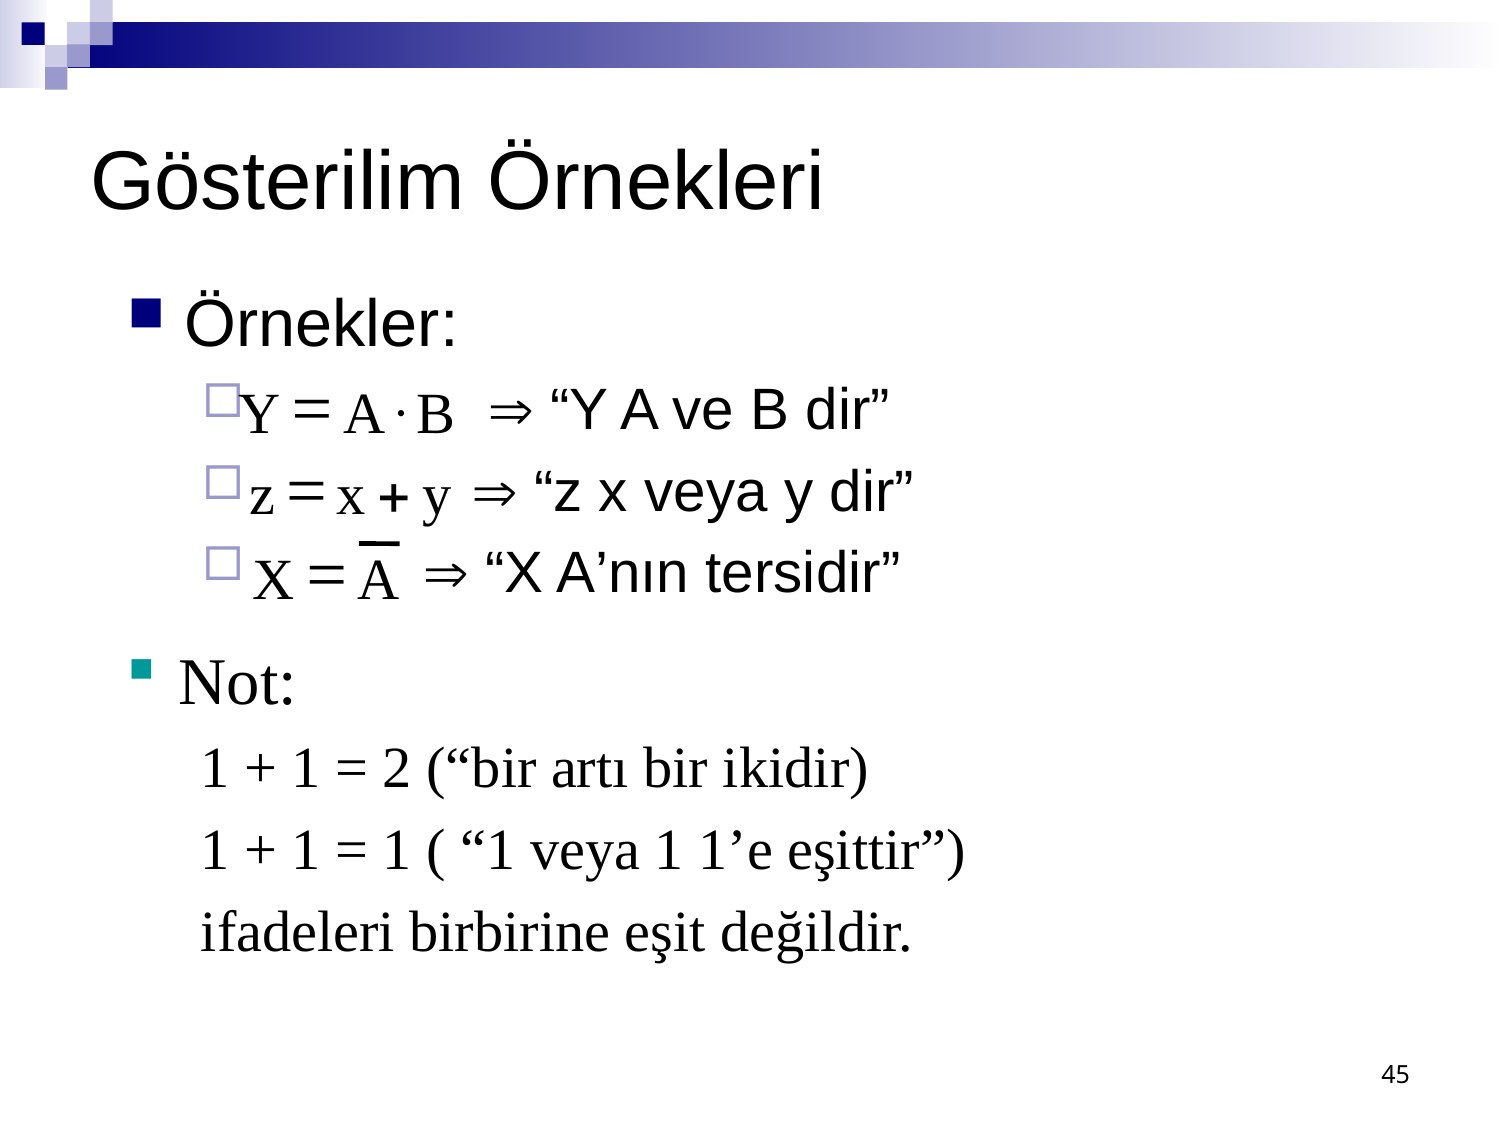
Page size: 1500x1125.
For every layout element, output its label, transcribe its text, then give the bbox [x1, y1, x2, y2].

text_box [248, 449, 453, 612]
text_box Y [238, 374, 281, 445]
text_box B [416, 374, 456, 445]
text_box × [384, 372, 419, 443]
list Örnekler:  “Y A ve B dir”  “z x veya y dir”  “X A’nın tersidir” [112, 271, 1388, 630]
text_box = [288, 368, 335, 439]
title Gösterilim Örnekleri [74, 127, 1426, 226]
text_box A [343, 374, 386, 445]
text_box Not: 1 + 1 = 2 (“bir artı bir ikidir) 1 + 1 = 1 ( “1 veya 1 1’e eşittir”) ifadeleri birbirine eşit değildir. [111, 630, 1444, 988]
slide_number 45 [1074, 1024, 1426, 1101]
